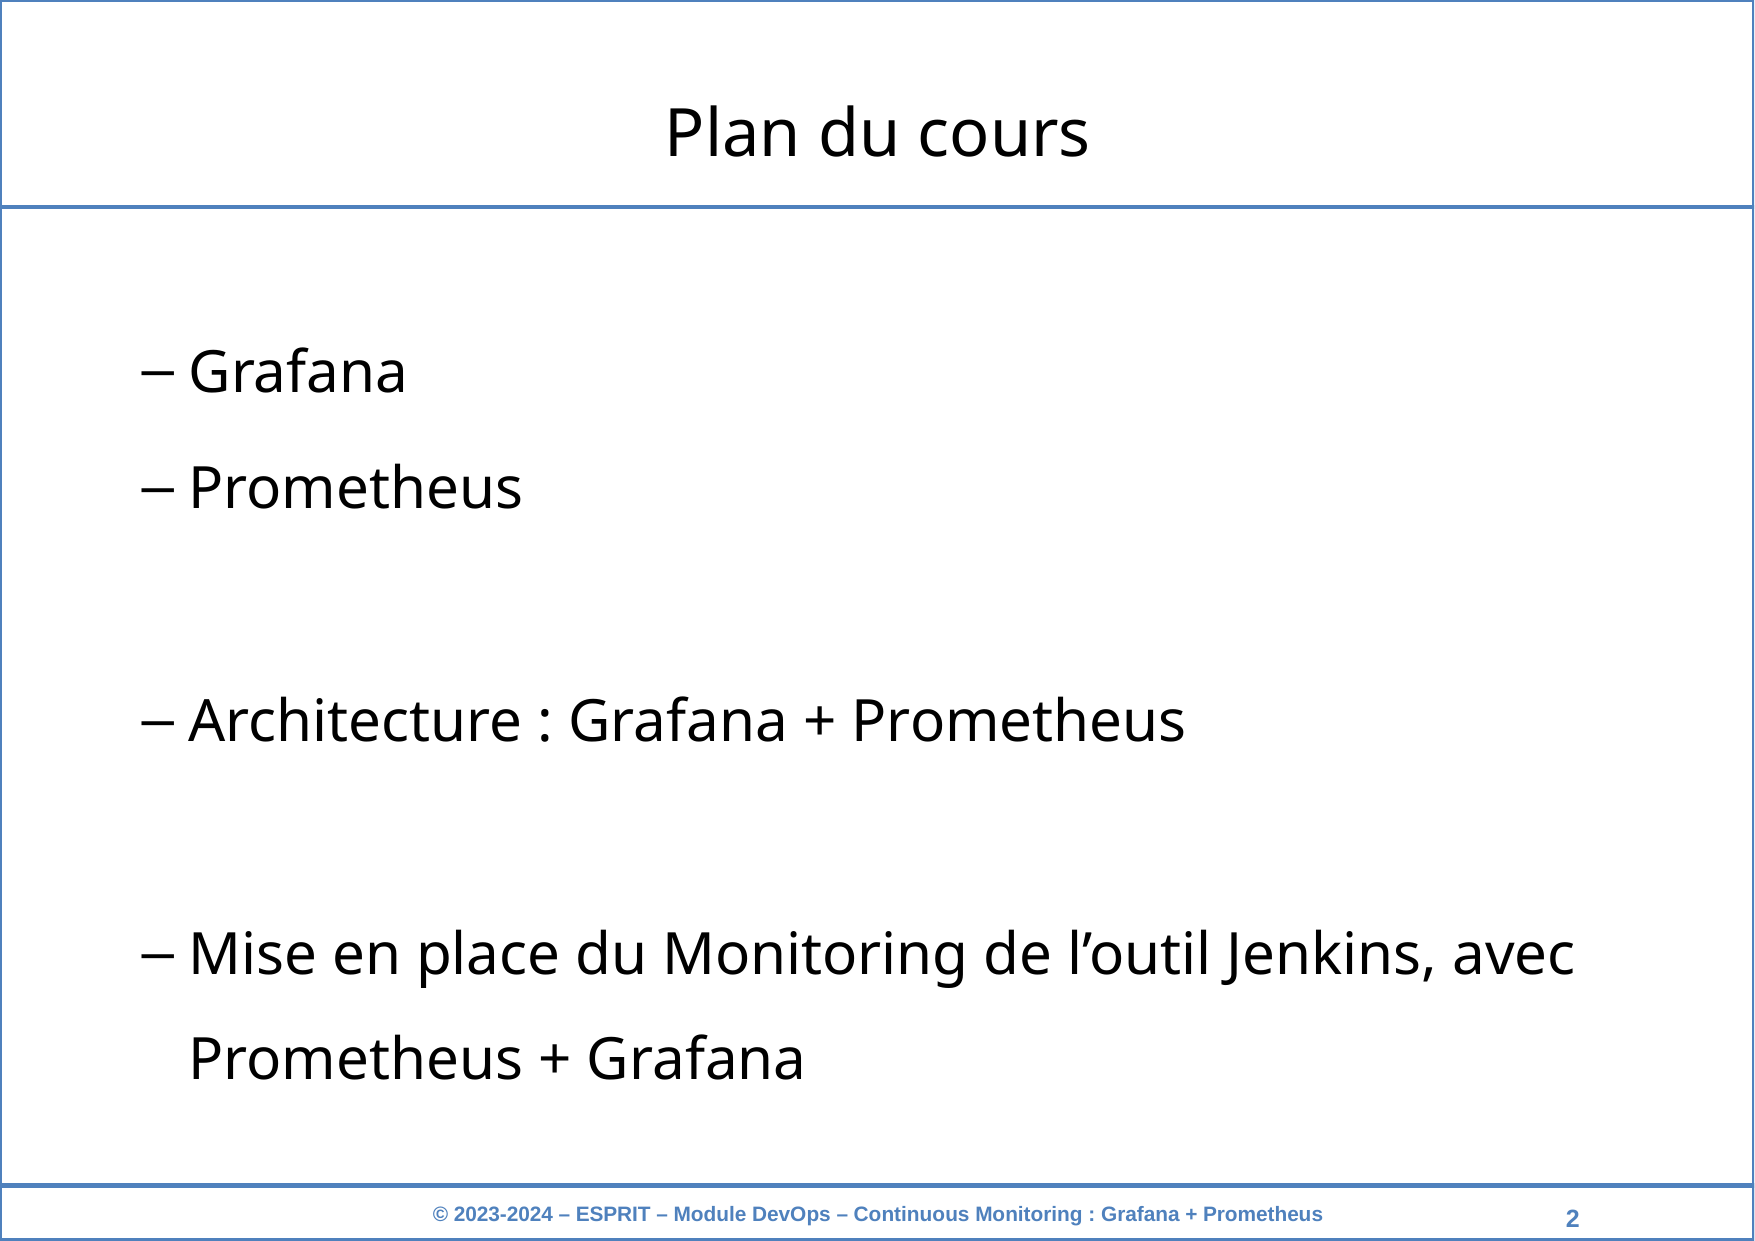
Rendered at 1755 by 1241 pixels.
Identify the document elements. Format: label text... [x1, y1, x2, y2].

text_box Grafana Prometheus Architecture : Grafana + Prometheus Mise en place du Monitoring de l’outil Jenkins, avec Prometheus + Grafana [50, 209, 1705, 1185]
slide_number ‹#› [1535, 1199, 1663, 1241]
text_box Plan du cours [0, 6, 1755, 167]
